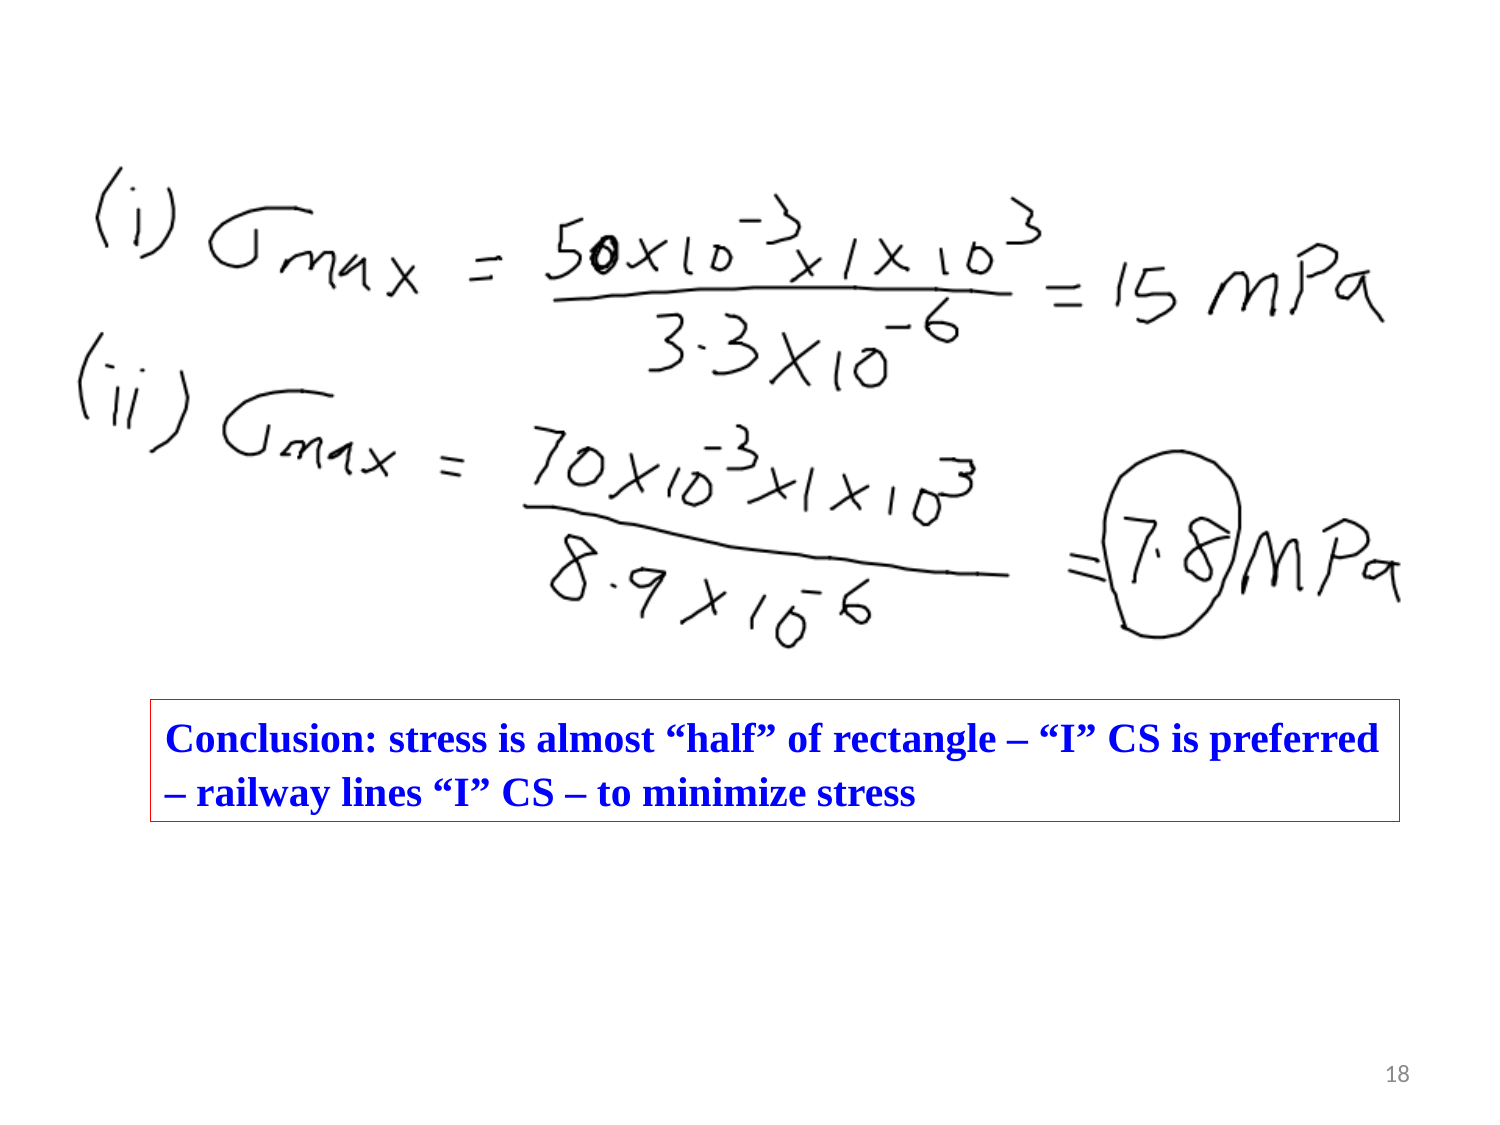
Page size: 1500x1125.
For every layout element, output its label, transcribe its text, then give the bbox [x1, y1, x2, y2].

picture [70, 137, 1430, 701]
slide_number 18 [1074, 1042, 1425, 1103]
text_box Conclusion: stress is almost “half” of rectangle – “I” CS is preferred – railway lines “I” CS – to minimize stress [150, 710, 1400, 822]
